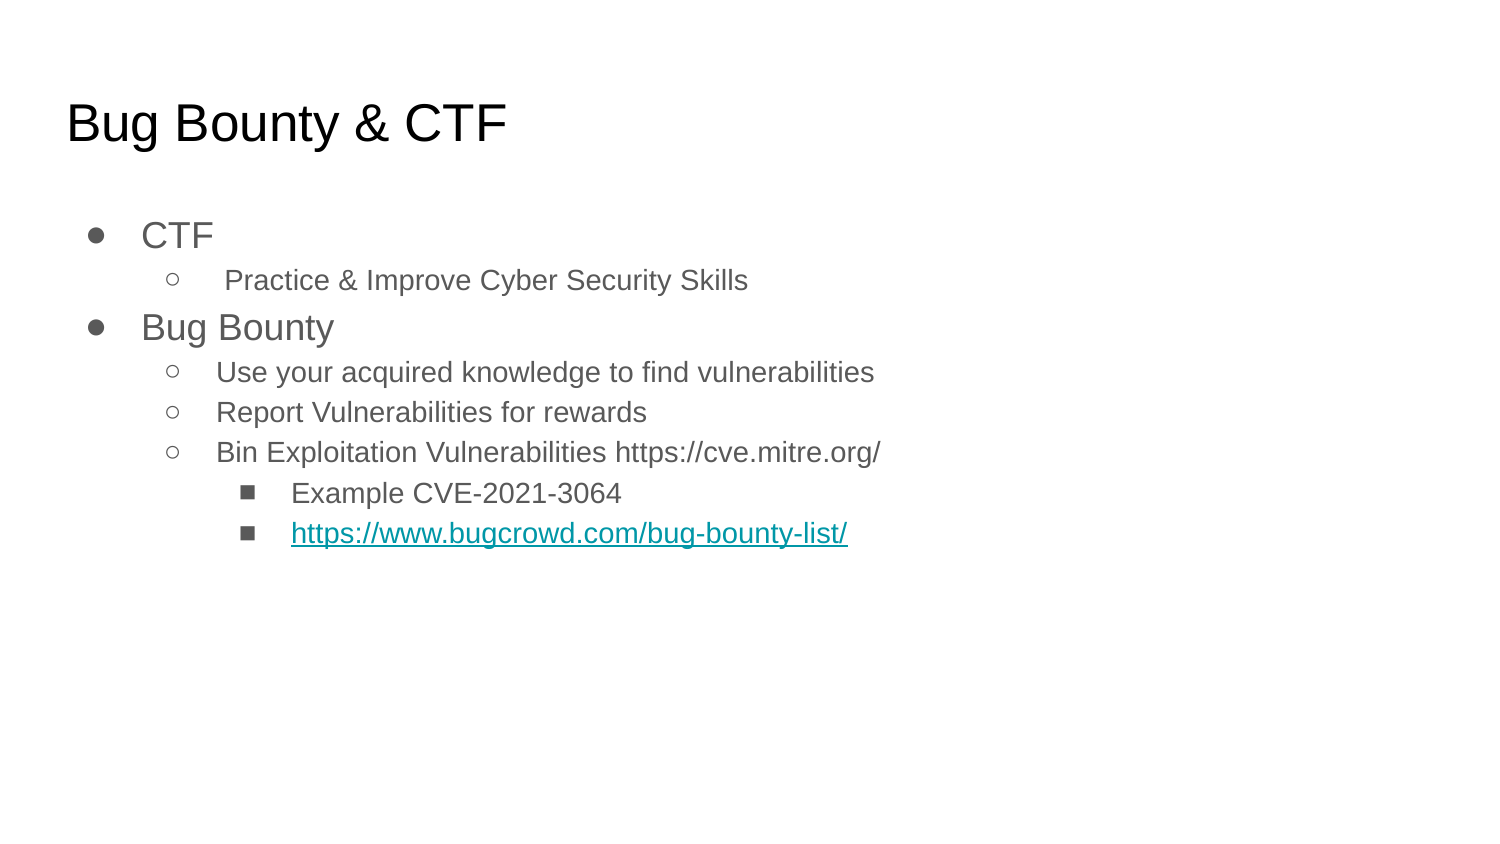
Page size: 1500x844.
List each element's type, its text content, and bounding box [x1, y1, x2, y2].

list CTF Practice & Improve Cyber Security Skills Bug Bounty Use your acquired knowledge to find vulnerabilities Report Vulnerabilities for rewards Bin Exploitation Vulnerabilities https://cve.mitre.org/ Example CVE-2021-3064 https://www.bugcrowd.com/bug-bounty-list/ [51, 189, 1449, 750]
title Bug Bounty & CTF [51, 72, 1449, 167]
